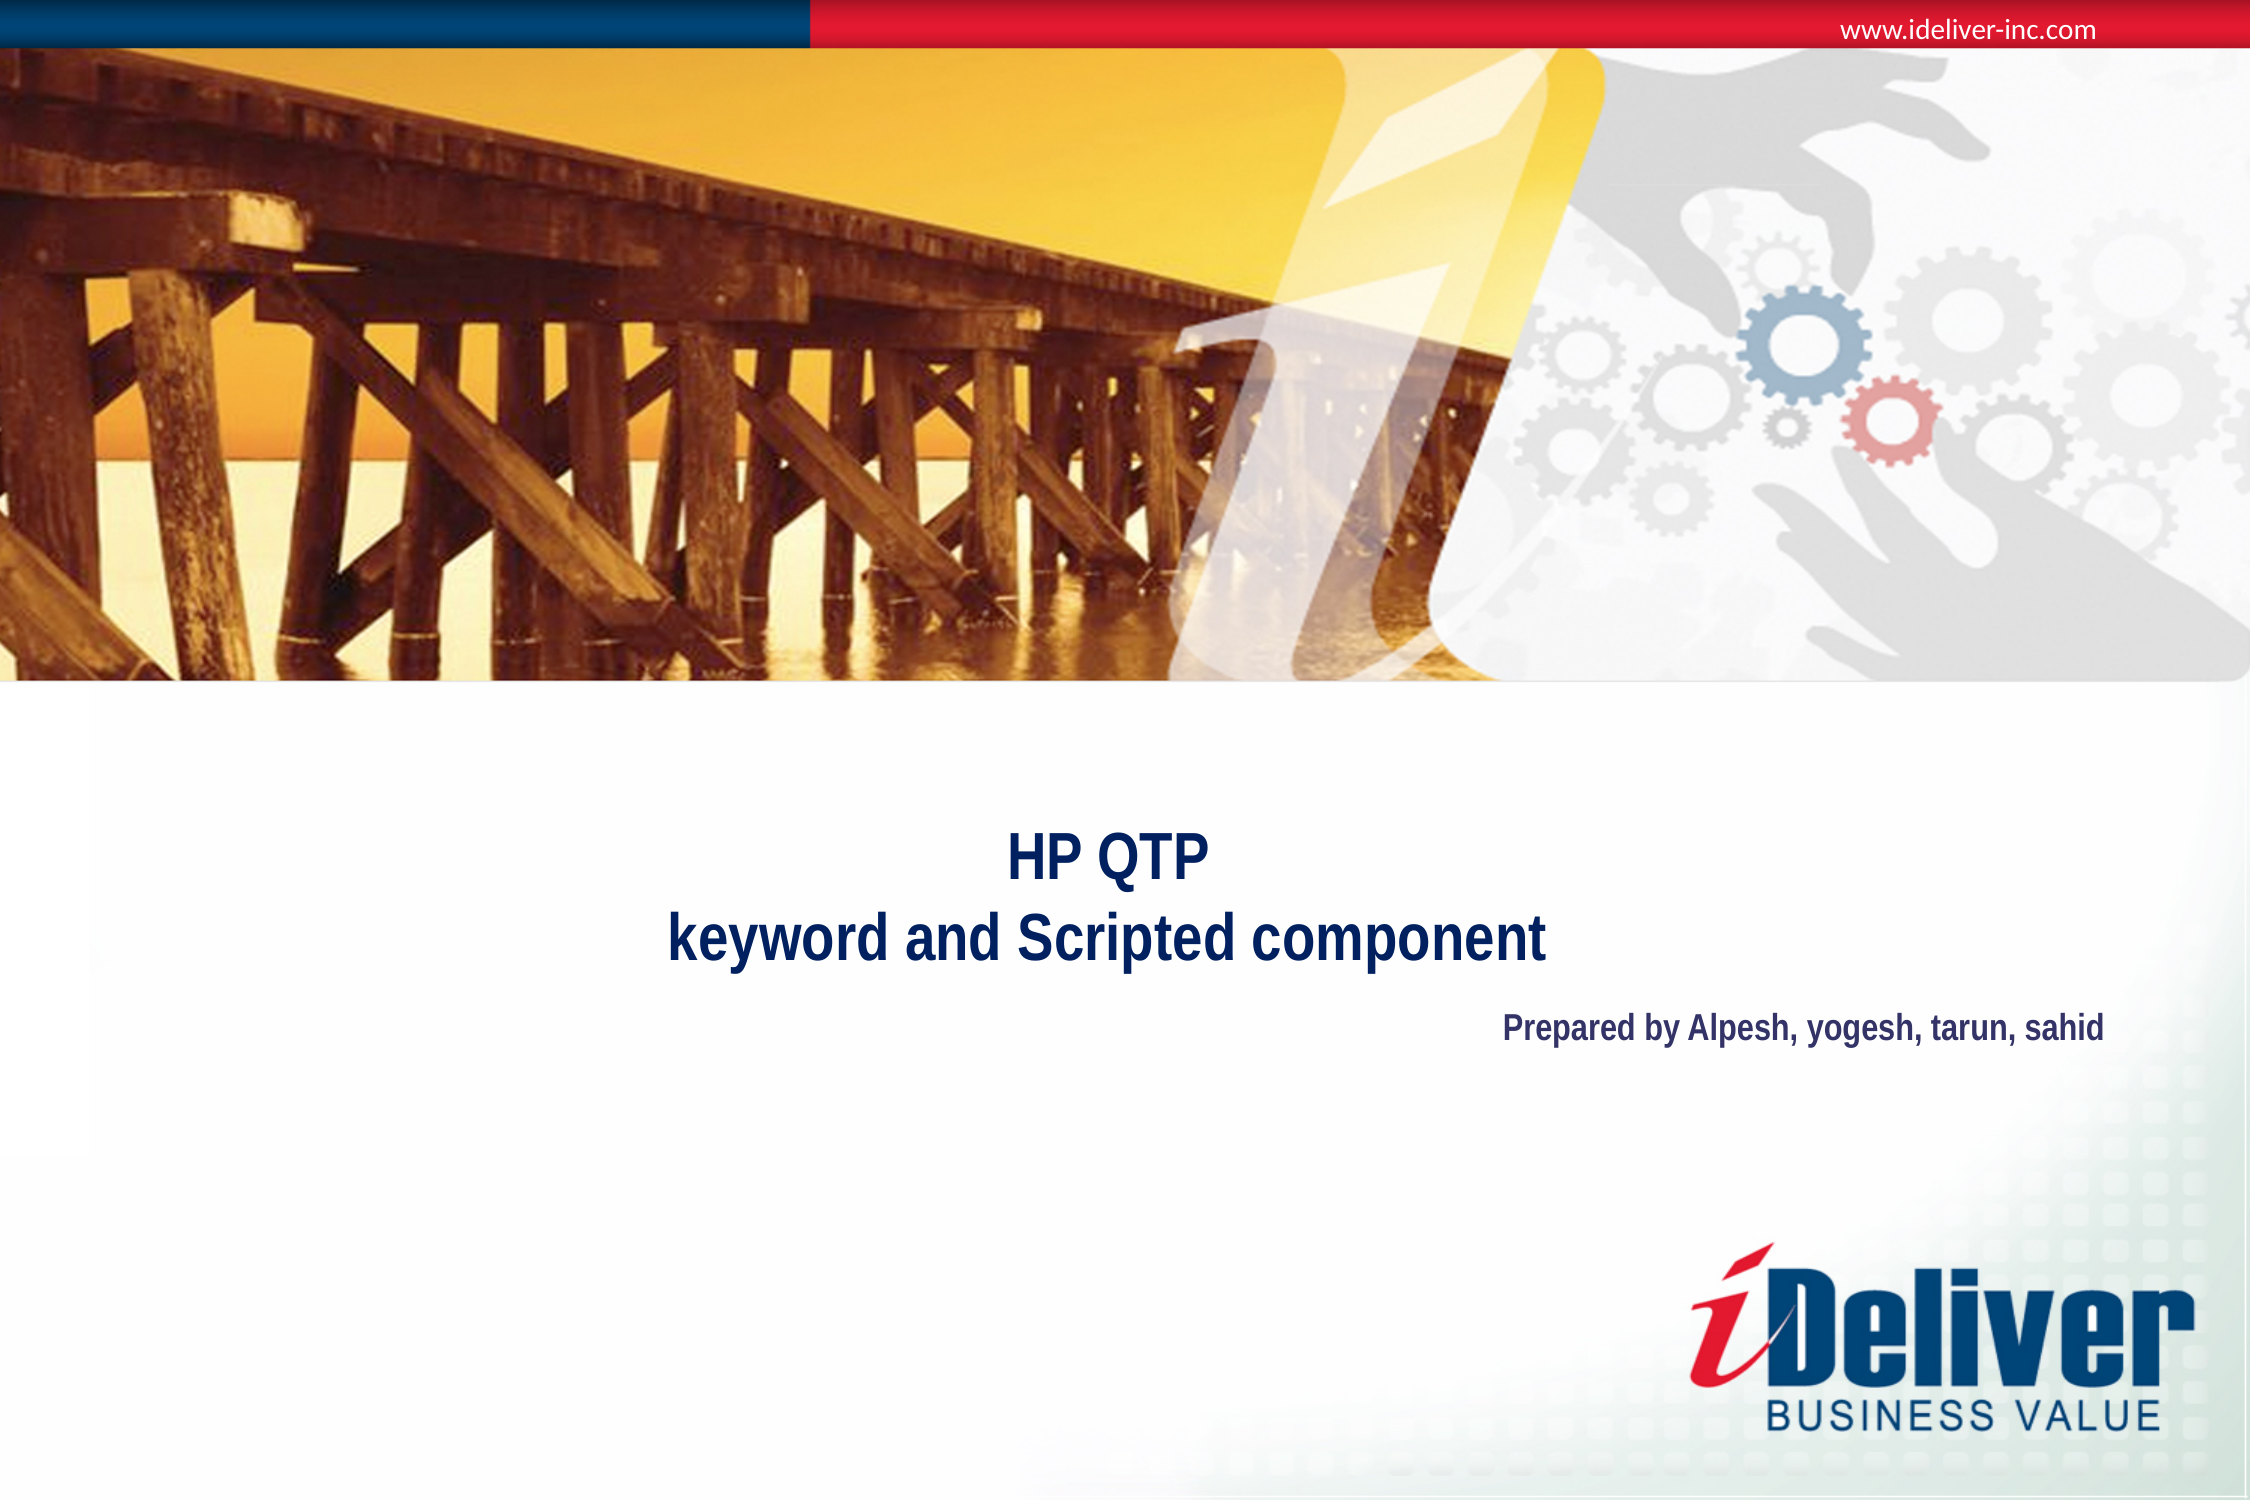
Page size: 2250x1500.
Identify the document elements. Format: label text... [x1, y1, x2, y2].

picture [0, 0, 2250, 1500]
title HP QTP keyword and Scripted component Prepared by Alpesh, yogesh, tarun, sahid [37, 816, 2194, 1050]
